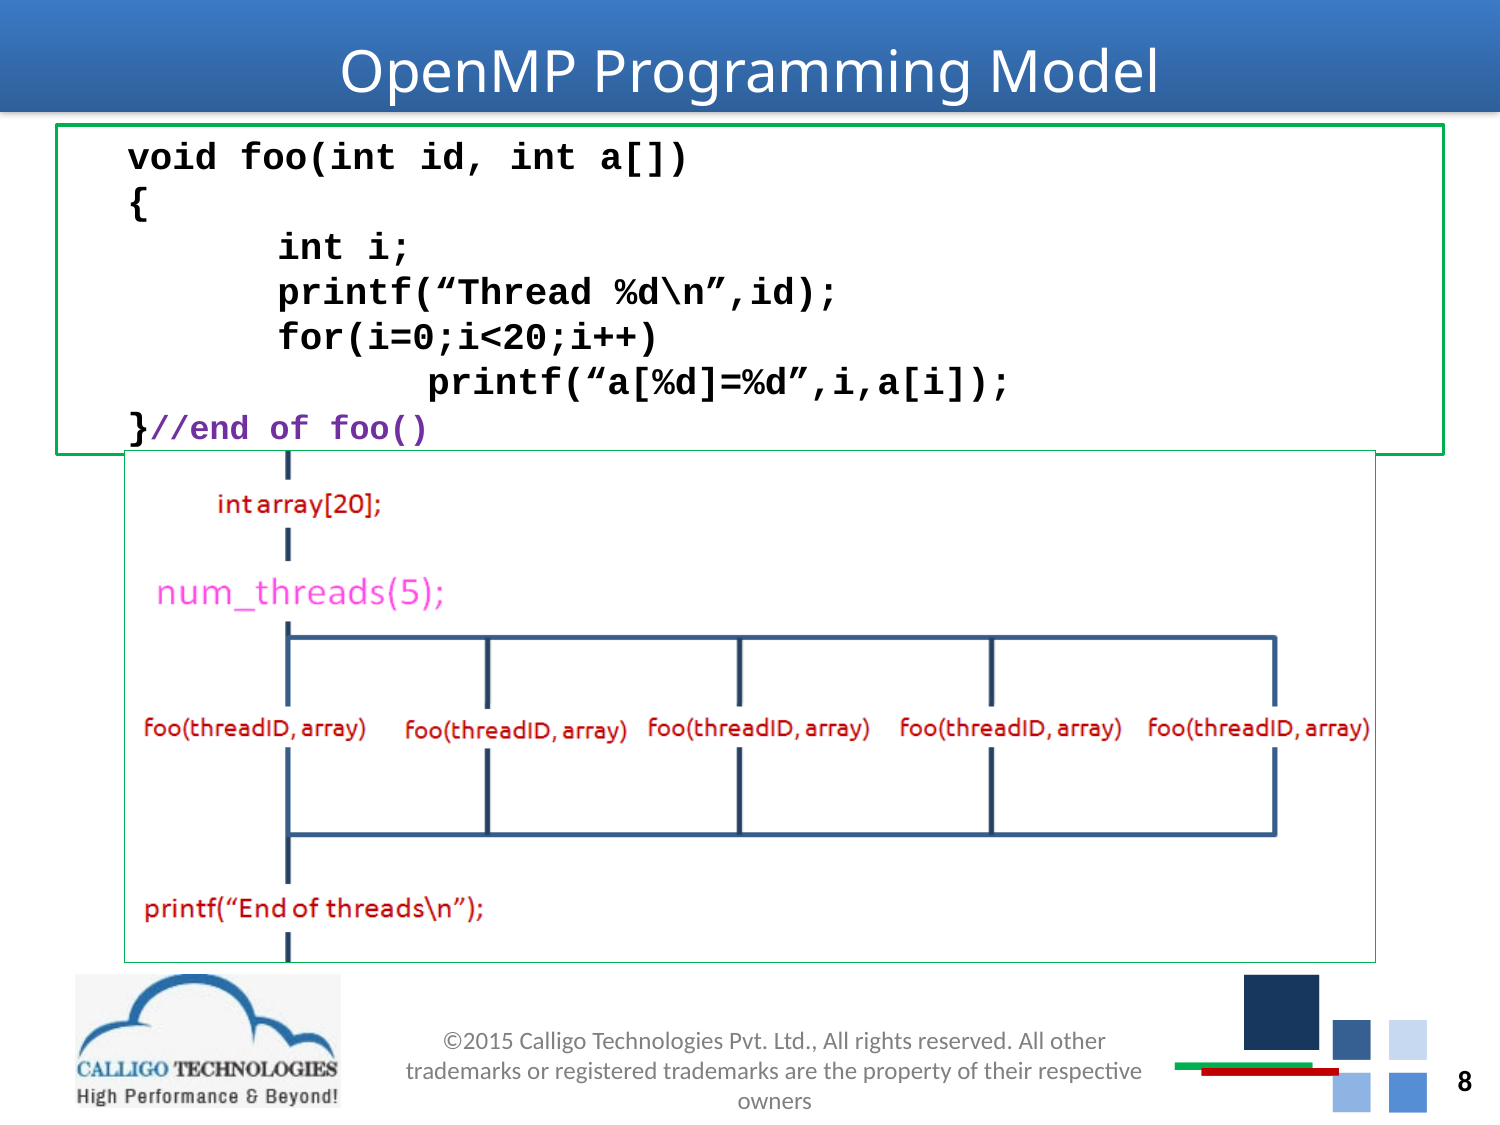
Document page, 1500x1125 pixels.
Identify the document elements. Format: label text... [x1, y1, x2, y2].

picture [75, 974, 341, 1108]
slide_number 8 [1137, 1049, 1488, 1110]
text_box void foo(int id, int a[]) { int i; printf(“Thread %d\n”,id); for(i=0;i<20;i++) printf(“a[%d]=%d”,i,a[i]); }//end of foo() [56, 124, 1444, 455]
title OpenMP Programming Model [0, 0, 1500, 112]
picture [124, 449, 1376, 963]
